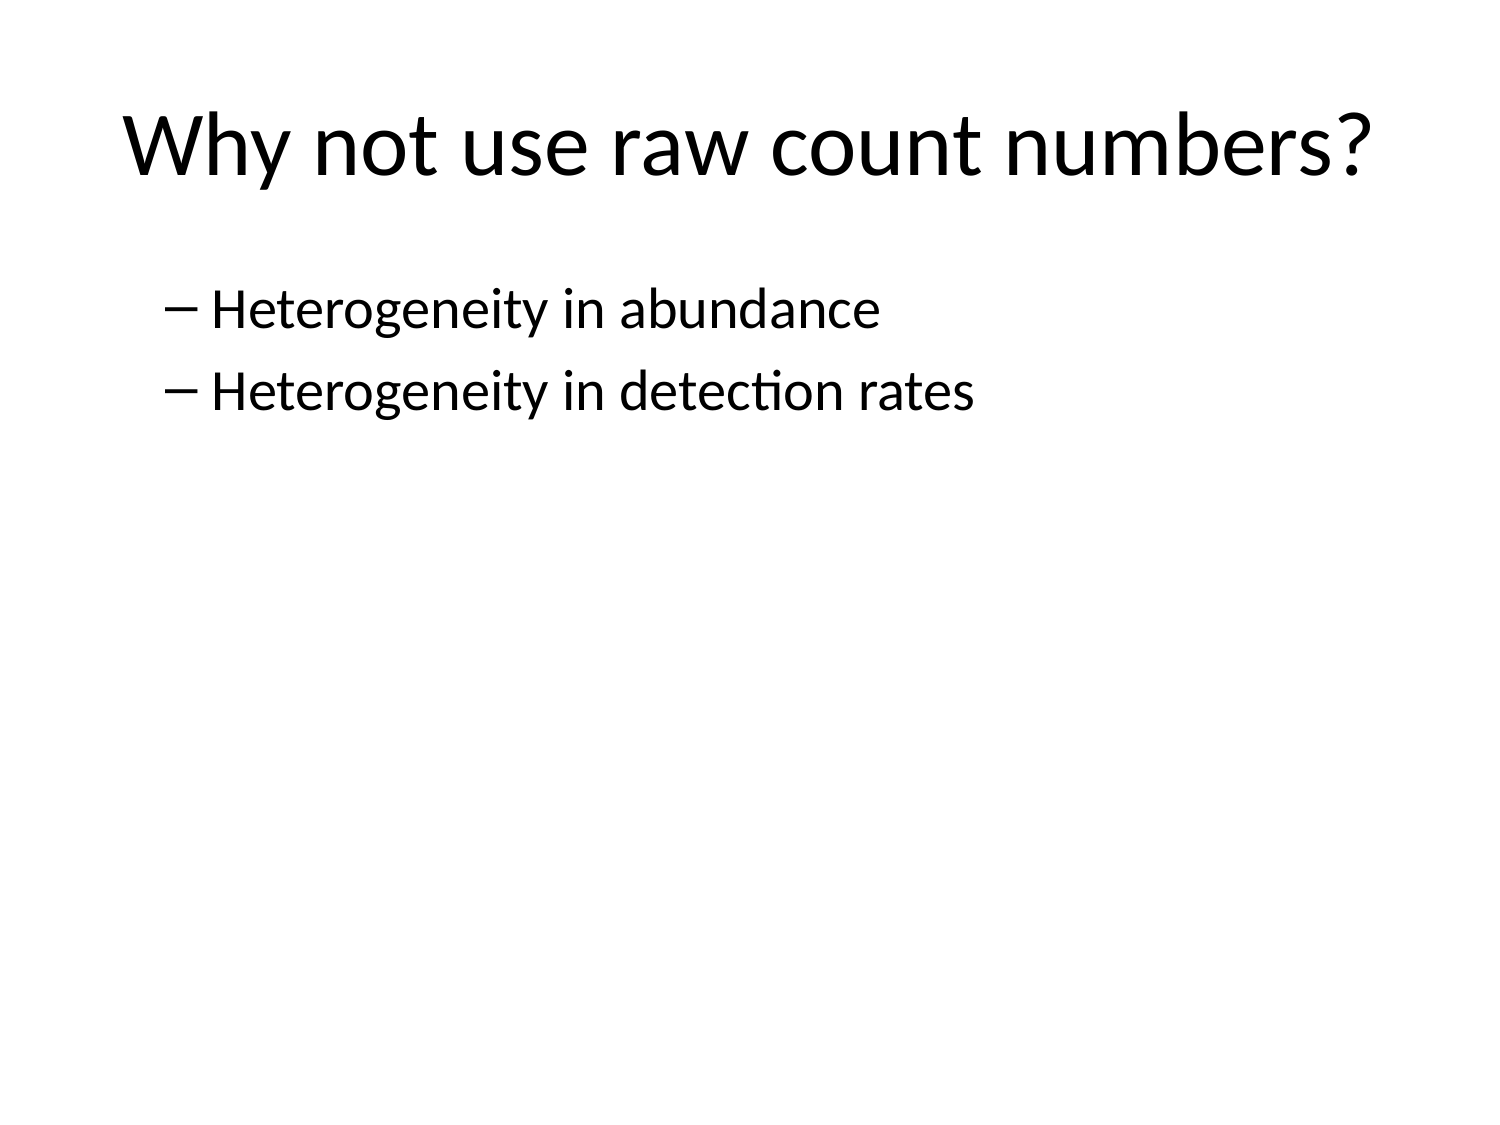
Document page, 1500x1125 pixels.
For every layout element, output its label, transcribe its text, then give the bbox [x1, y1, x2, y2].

title Why not use raw count numbers? [75, 45, 1425, 233]
list Heterogeneity in abundance Heterogeneity in detection rates [75, 262, 1425, 1005]
